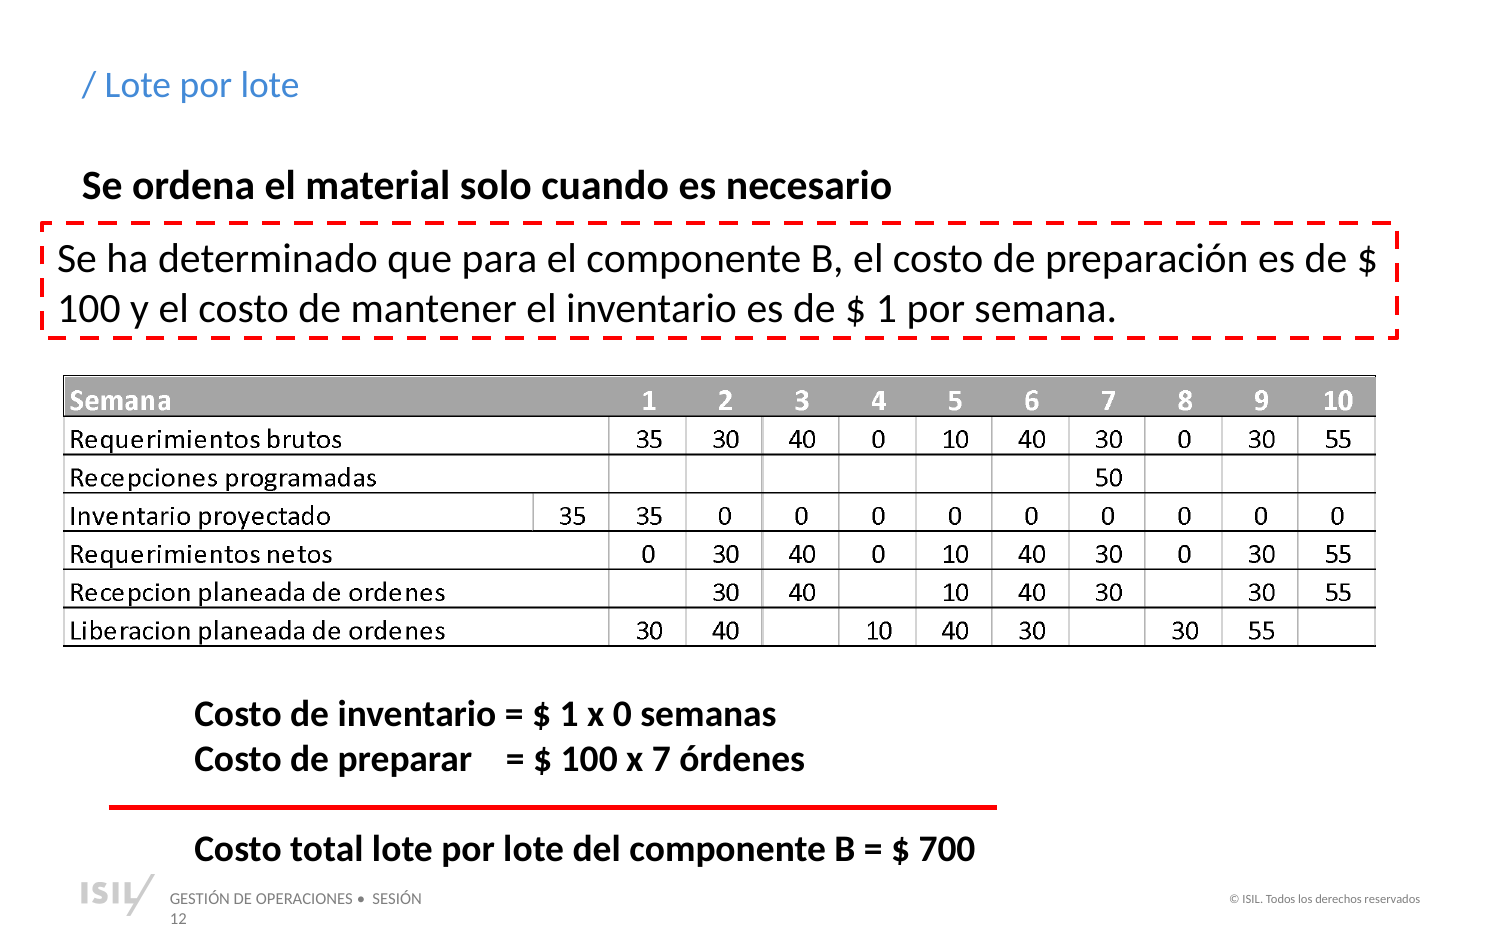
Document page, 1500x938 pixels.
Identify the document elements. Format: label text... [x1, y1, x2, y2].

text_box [63, 375, 1377, 648]
text_box Costo de inventario = $ 1 x 0 semanas Costo de preparar = $ 100 x 7 órdenes Costo total lote por lote del componente B = $ 700 [179, 681, 998, 807]
text_box Se ordena el material solo cuando es necesario [66, 150, 1316, 216]
text_box Costo de inventario = $ 1 x 0 semanas Costo de preparar = $ 100 x 7 órdenes Costo total lote por lote del componente B = $ 700 [179, 812, 998, 877]
text_box / Lote por lote [66, 52, 1249, 113]
text_box Se ha determinado que para el componente B, el costo de preparación es de $ 100 y el costo de mantener el inventario es de $ 1 por semana. [41, 222, 1398, 338]
